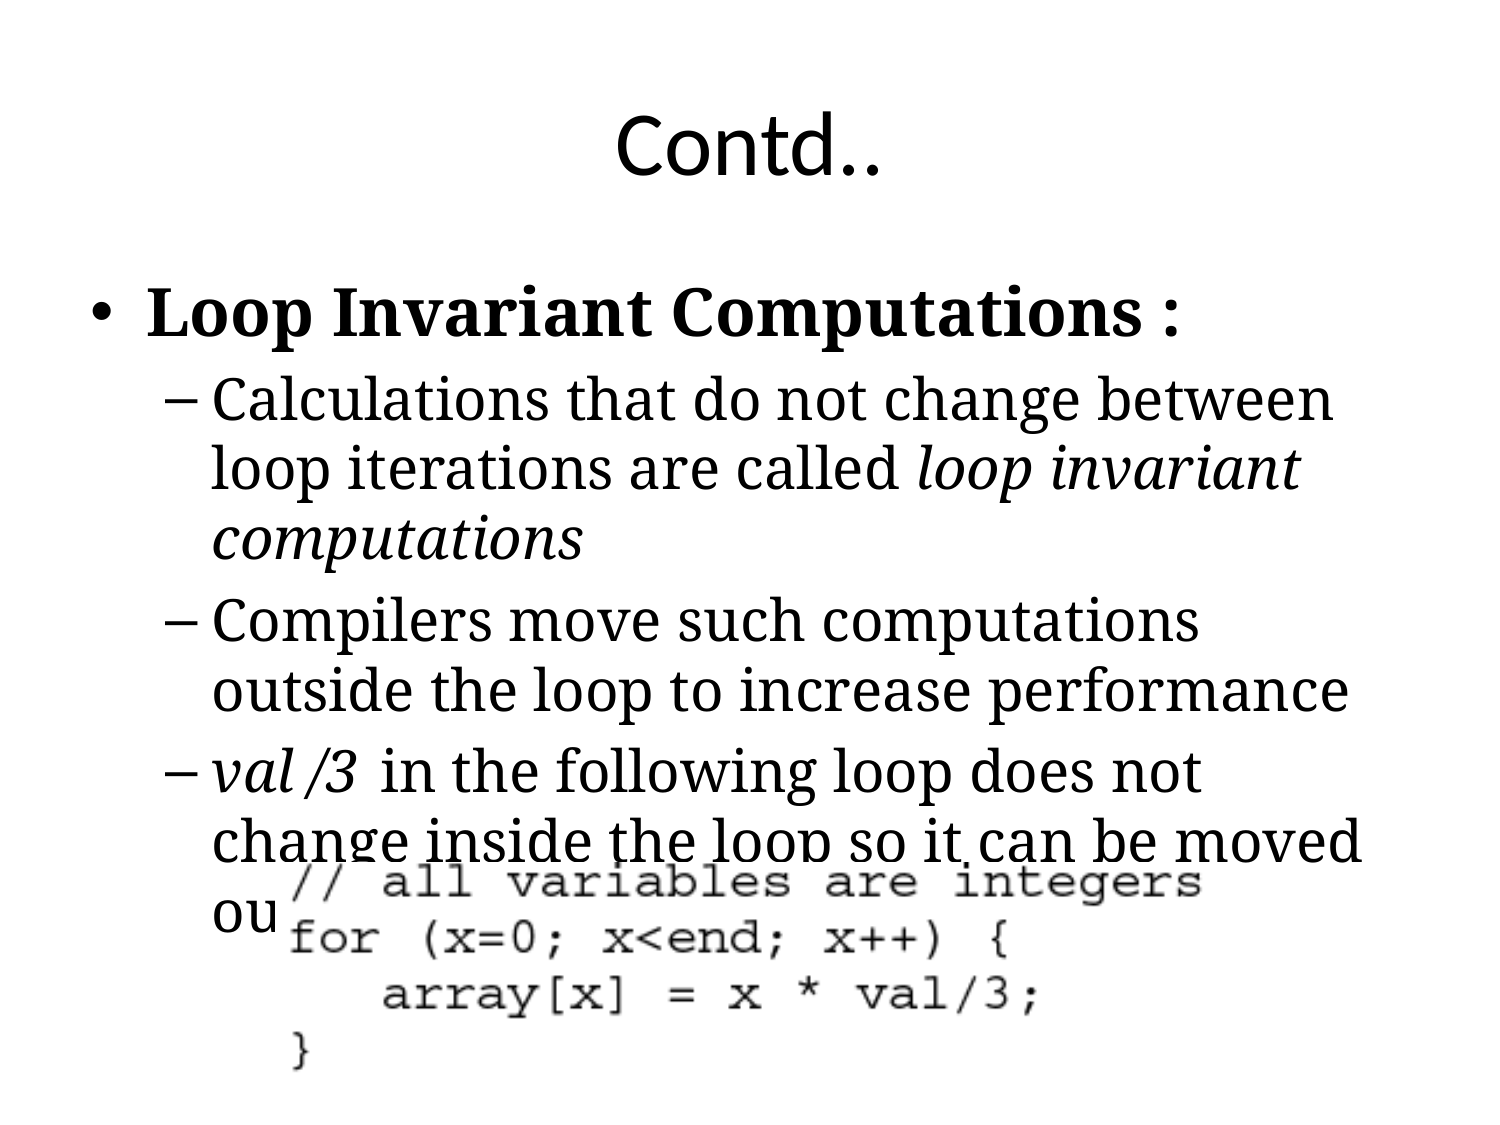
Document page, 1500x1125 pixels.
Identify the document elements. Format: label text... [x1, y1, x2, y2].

list Loop Invariant Computations : Calculations that do not change between loop iterations are called loop invariant computations Compilers move such computations outside the loop to increase performance val /3 in the following loop does not change inside the loop so it can be moved outside the loop [75, 262, 1425, 1005]
title Contd.. [75, 45, 1425, 233]
picture [274, 862, 1214, 1091]
